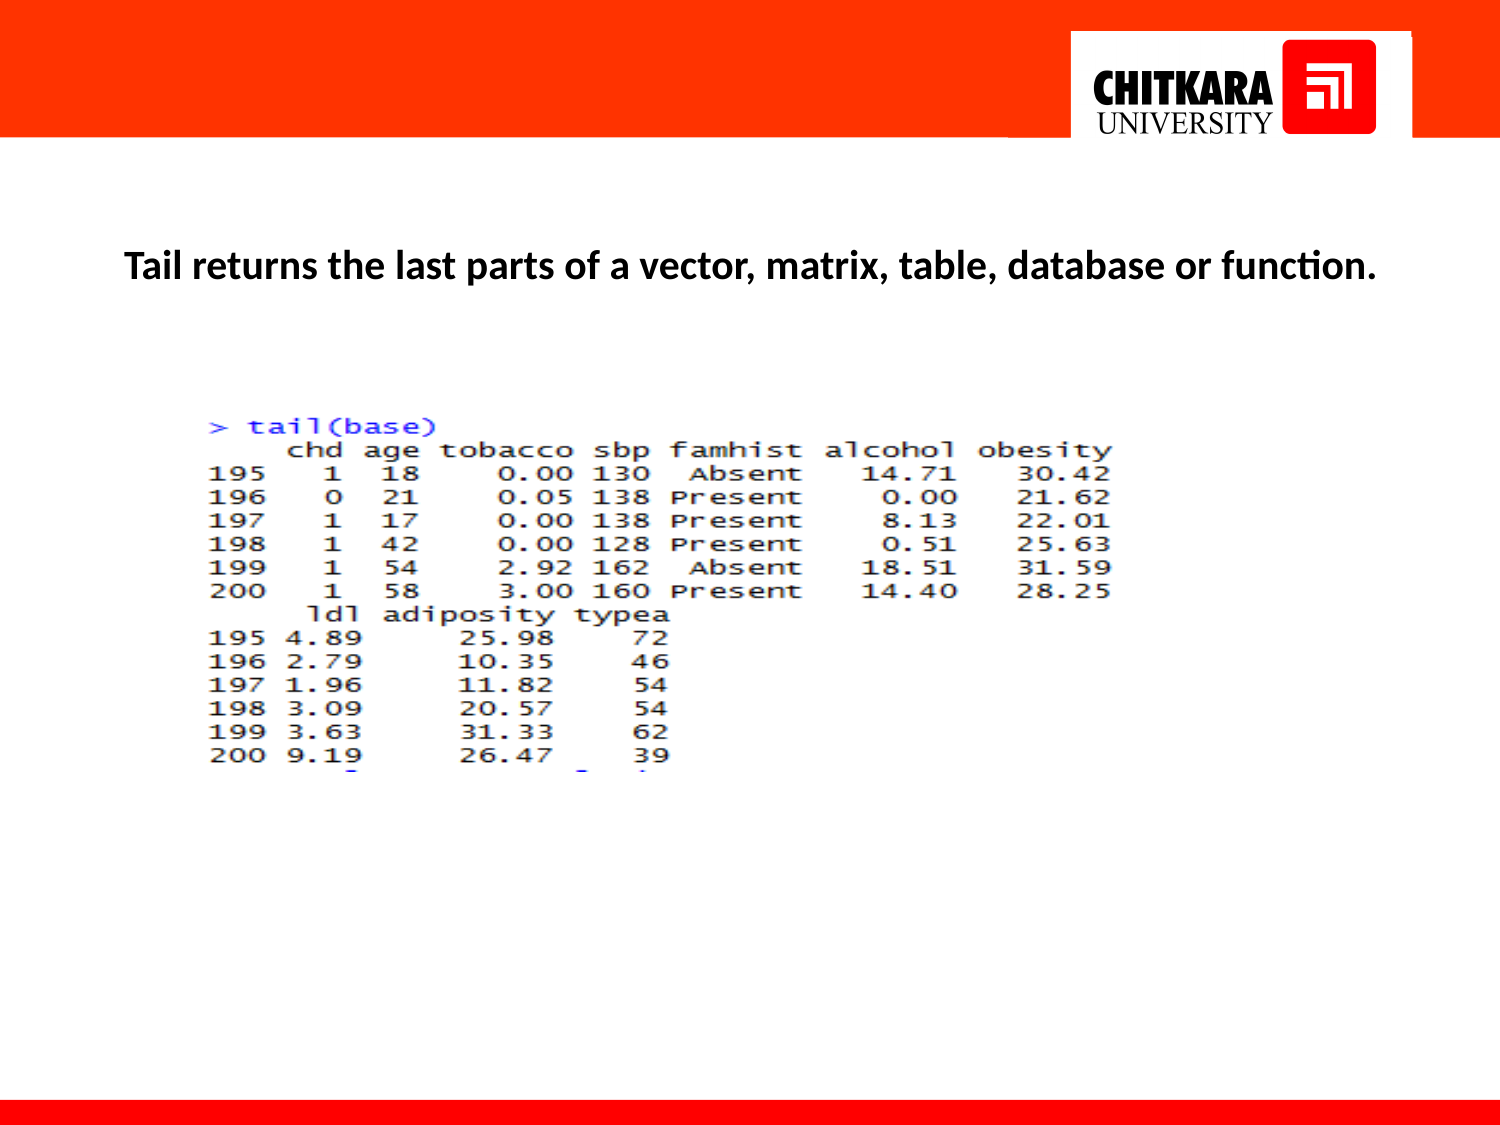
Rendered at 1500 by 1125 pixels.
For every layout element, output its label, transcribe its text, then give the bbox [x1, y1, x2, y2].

picture [1074, 37, 1391, 138]
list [199, 412, 1176, 773]
title Tail returns the last parts of a vector, matrix, table, database or function. [99, 174, 1413, 351]
